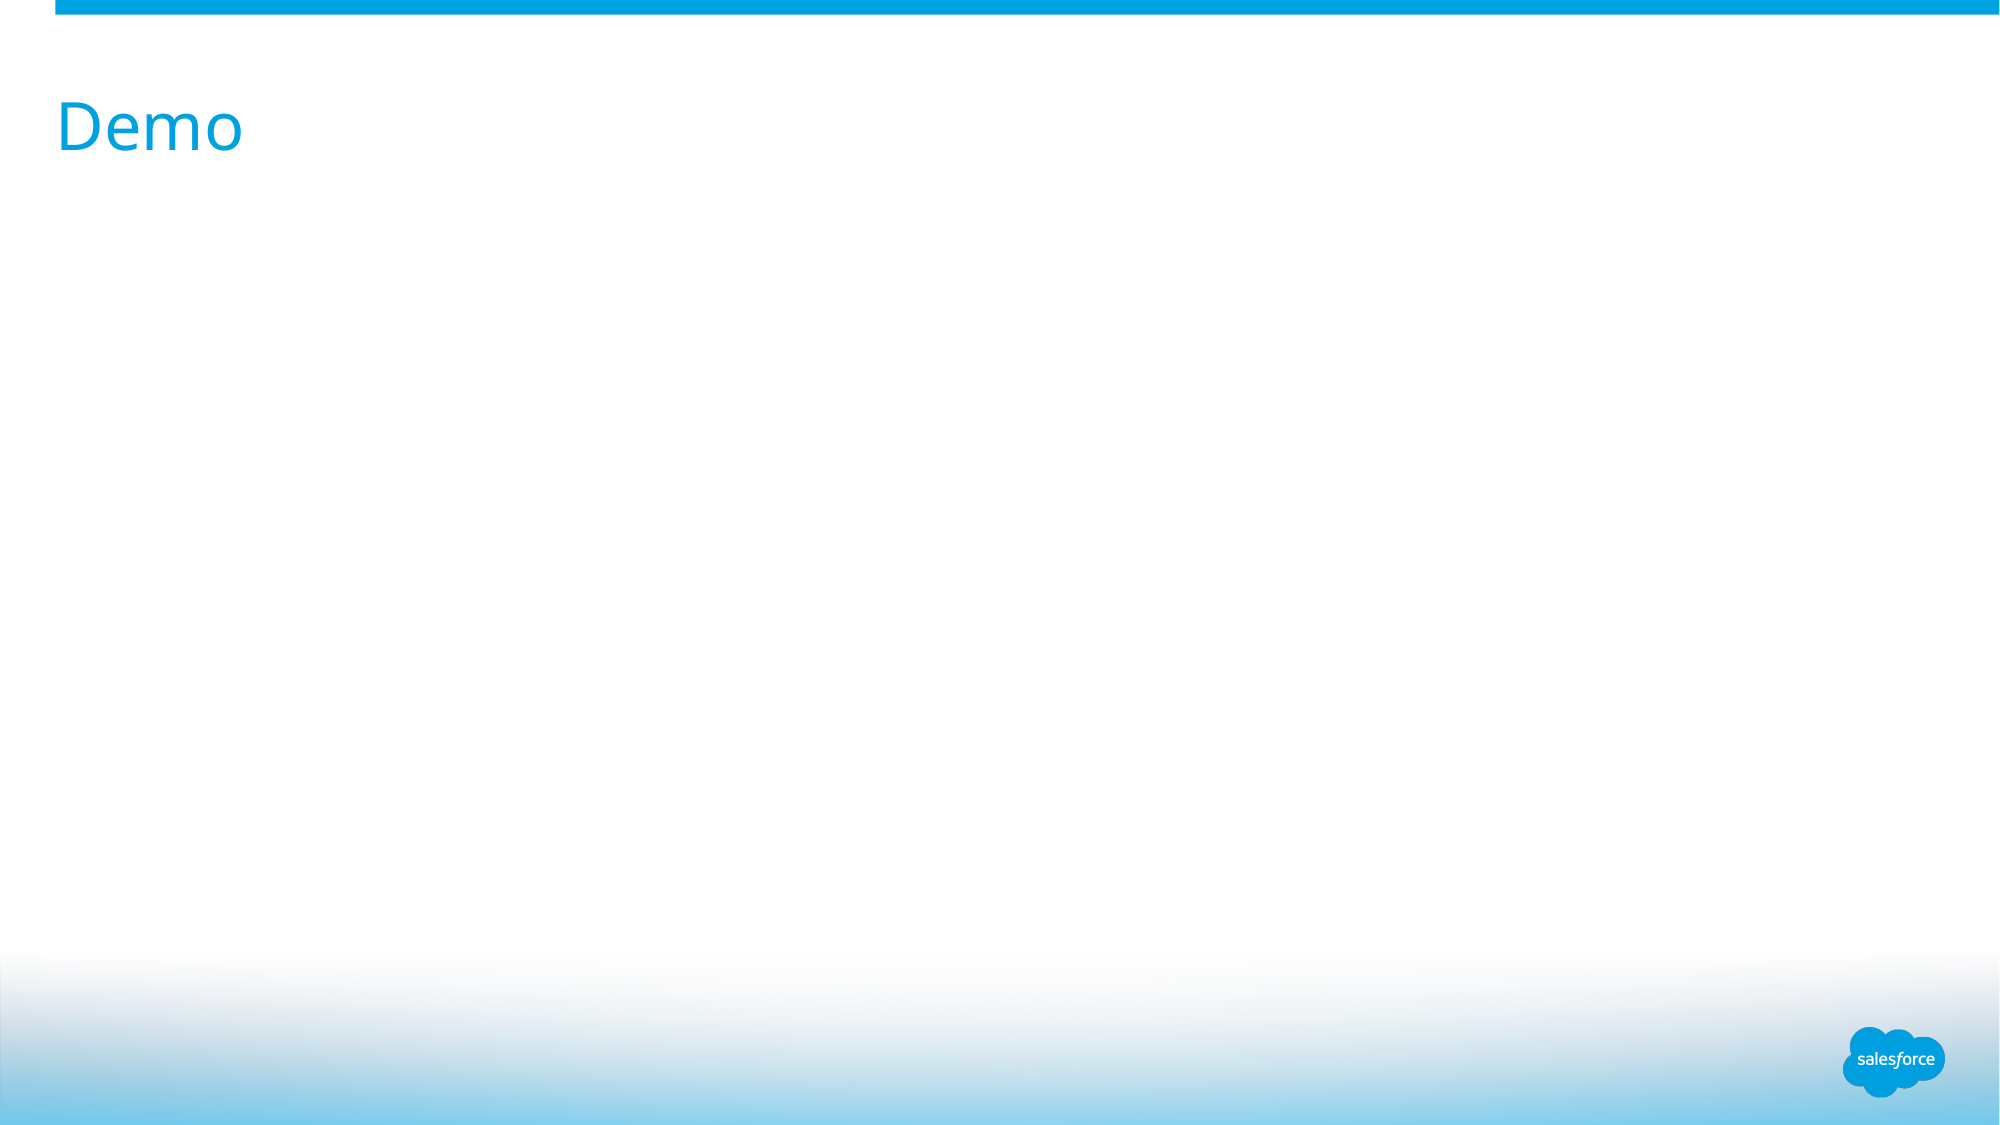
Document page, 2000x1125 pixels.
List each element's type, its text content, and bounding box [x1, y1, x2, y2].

title Demo [55, 14, 1945, 164]
picture [1, 188, 2000, 1125]
